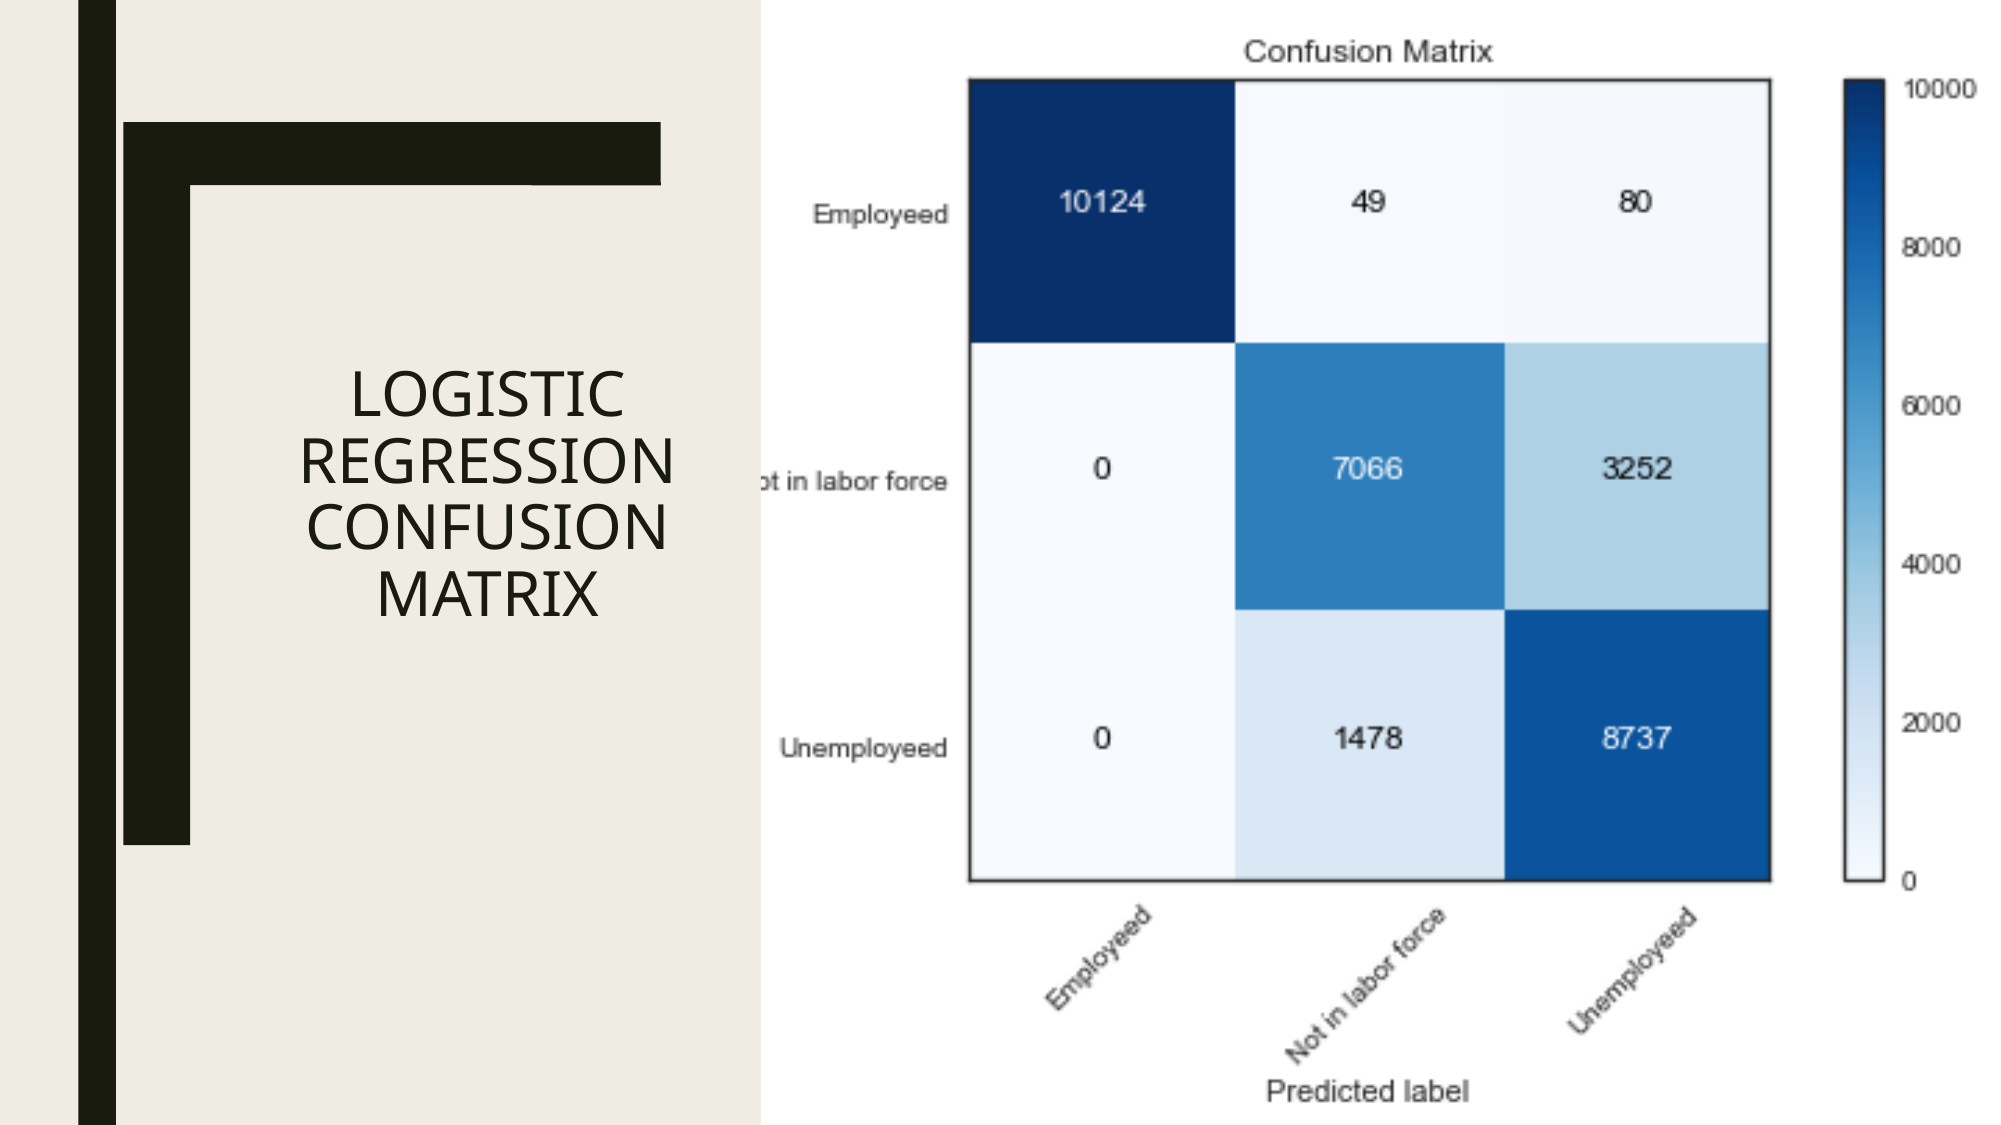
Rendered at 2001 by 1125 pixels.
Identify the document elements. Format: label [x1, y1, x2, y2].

text_box [123, 122, 760, 1000]
list [760, 0, 2000, 1125]
